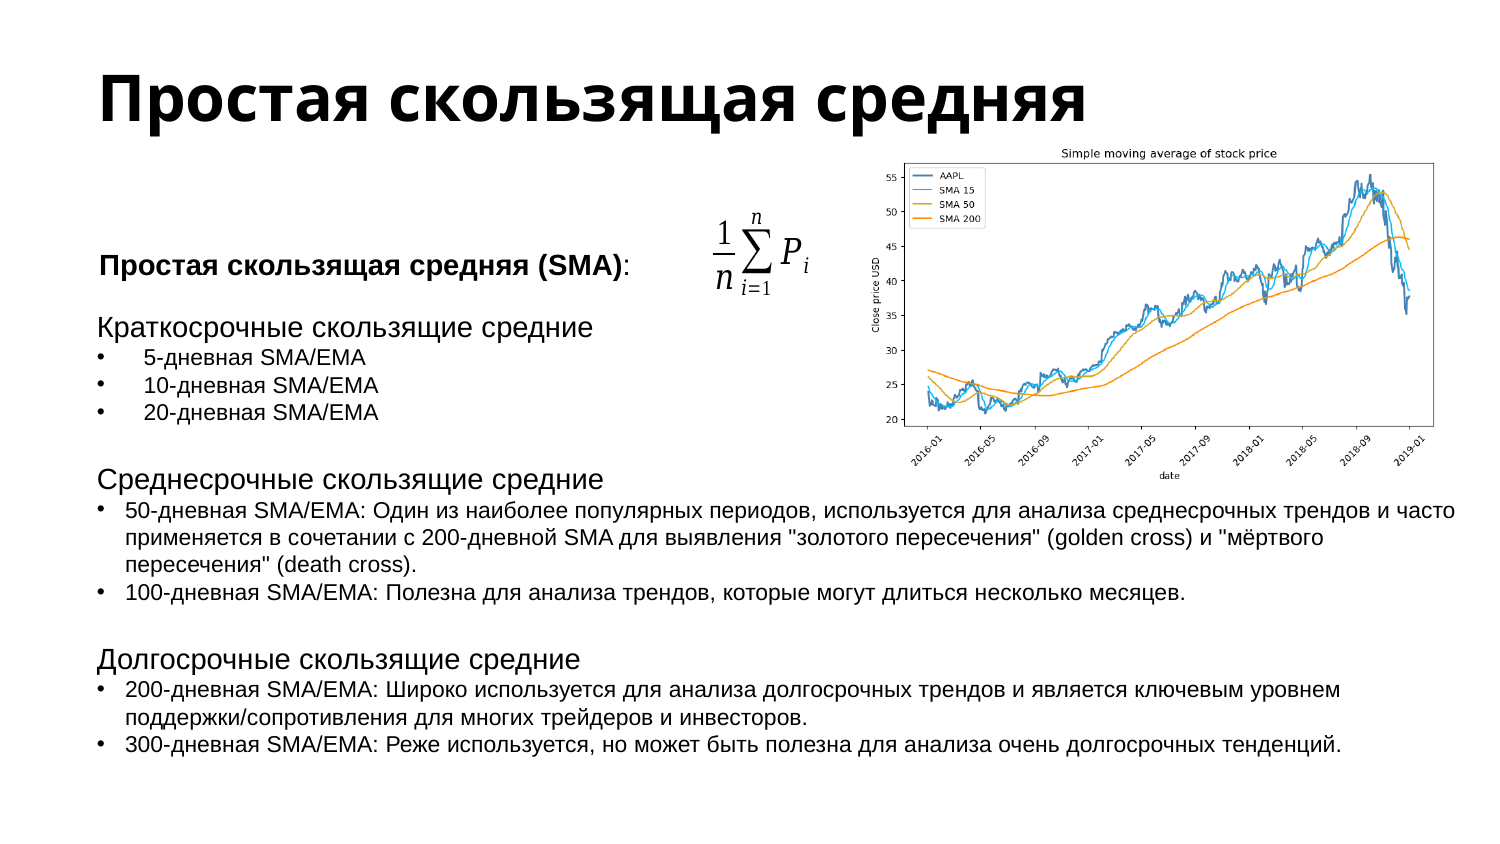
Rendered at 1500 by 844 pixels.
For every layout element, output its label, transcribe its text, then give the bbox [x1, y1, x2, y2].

picture [864, 142, 1440, 487]
title Простая скользящая средняя [82, 41, 1480, 222]
text_box Простая скользящая средняя (SMA): [84, 221, 646, 289]
text_box Краткосрочные скользящие средние 5-дневная SMA/EMA 10-дневная SMA/EMA 20-дневная SMA/EMA Среднесрочные скользящие средние 50-дневная SMA/EMA: Один из наиболее популярных периодов, используется для анализа среднесрочных трендов и часто применяется в сочетании с 200-дневной SMA для выявления "золотого пересечения" (golden cross) и "мёртвого пересечения" (death cross). 100-дневная SMA/EMA: Полезна для анализа трендов, которые могут длиться несколько месяцев. Долгосрочные скользящие средние 200-дневная SMA/EMA: Широко используется для анализа долгосрочных трендов и является ключевым уровнем поддержки/сопротивления для многих трейдеров и инвесторов. 300-дневная SMA/EMA: Реже используется, но может быть полезна для анализа очень долгосрочных тенденций. [82, 300, 1480, 765]
